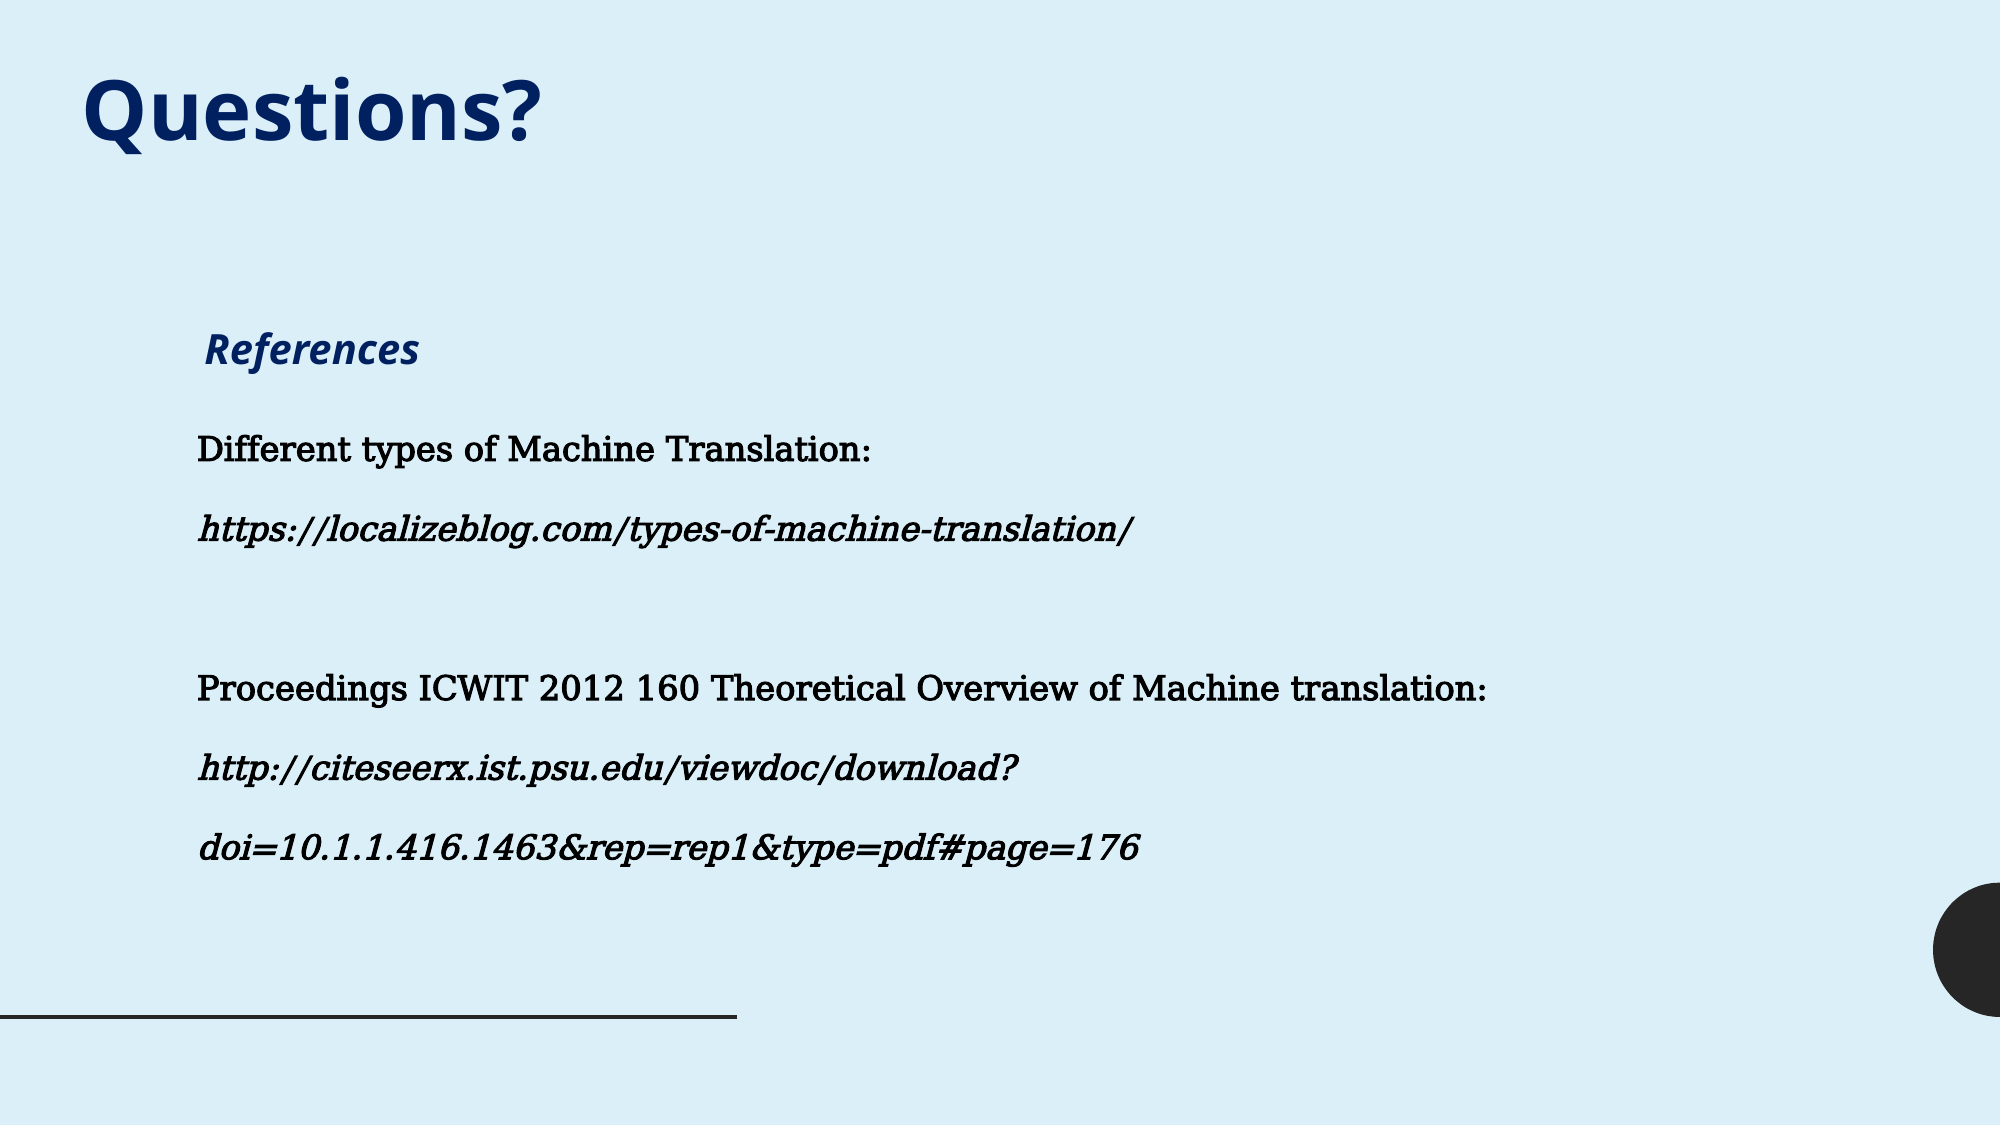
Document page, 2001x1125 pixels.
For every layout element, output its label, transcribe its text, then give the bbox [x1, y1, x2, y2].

text_box Different types of Machine Translation: https://localizeblog.com/types-of-machine-translation/ Proceedings ICWIT 2012 160 Theoretical Overview of Machine translation: http://citeseerx.ist.psu.edu/viewdoc/download?doi=10.1.1.416.1463&rep=rep1&type=pdf#page=176 [182, 380, 1770, 874]
text_box Questions? [67, 50, 558, 165]
text_box References [189, 315, 436, 380]
